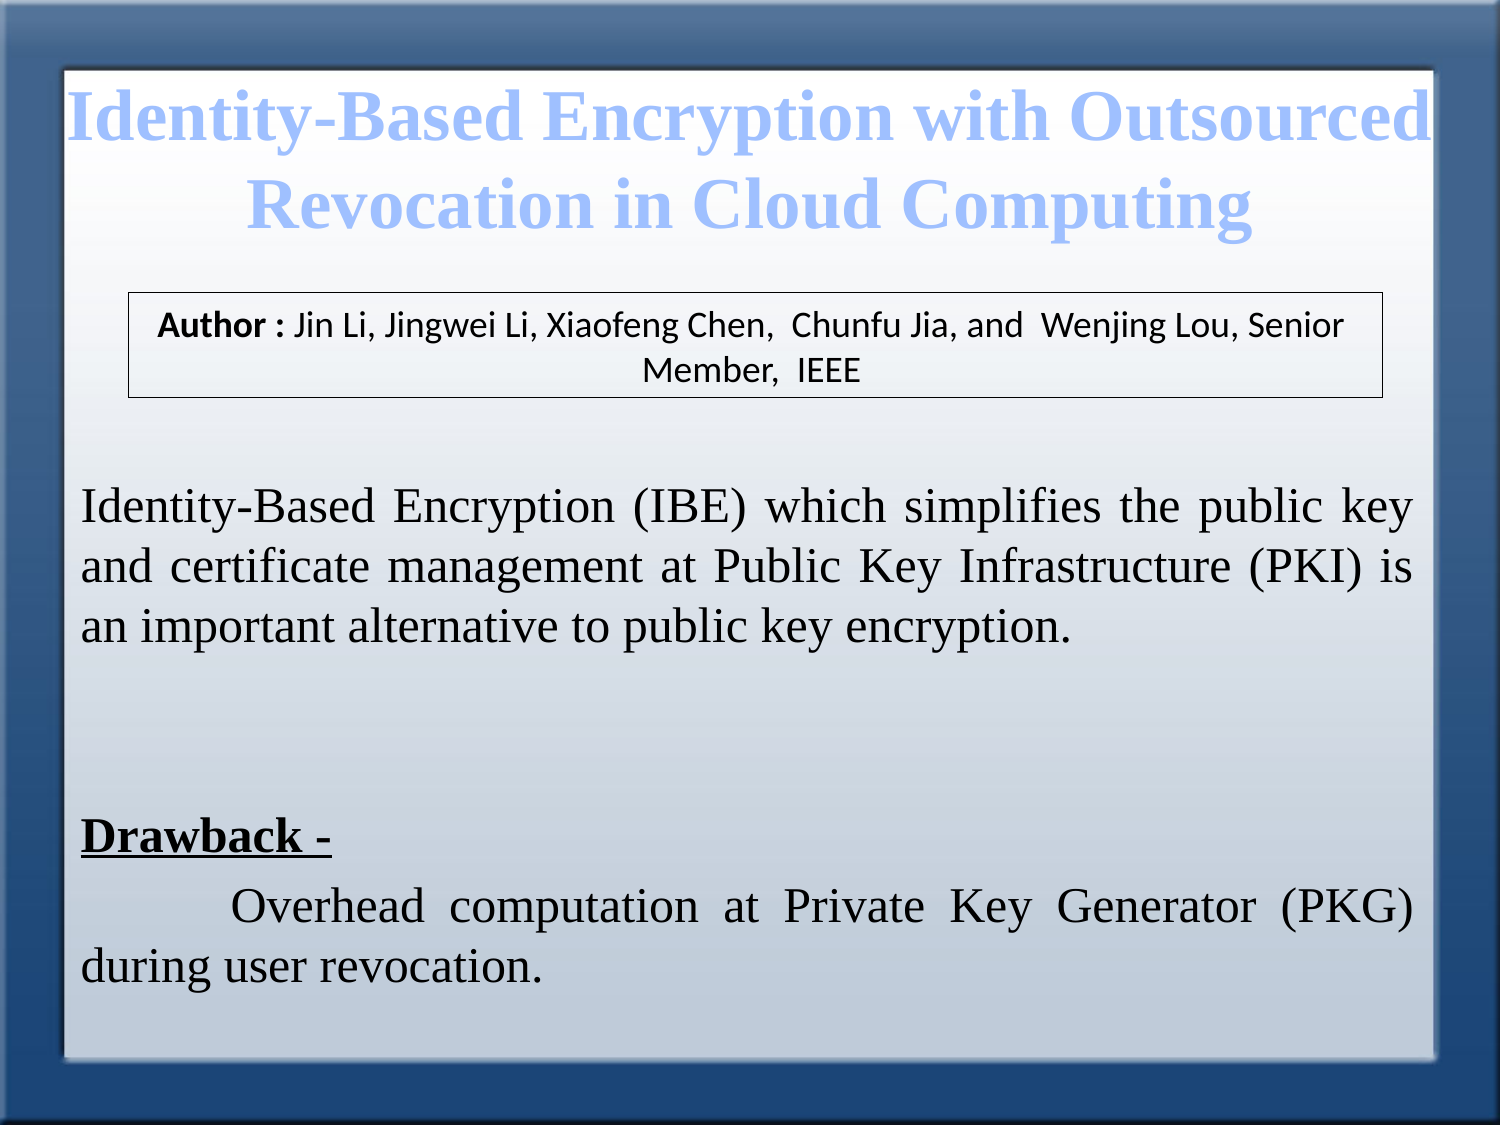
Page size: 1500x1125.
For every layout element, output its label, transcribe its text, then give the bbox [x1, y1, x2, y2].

picture [0, 0, 1500, 1125]
text_box Author : Jin Li, Jingwei Li, Xiaofeng Chen, Chunfu Jia, and Wenjing Lou, Senior Member, IEEE [128, 292, 1383, 398]
list Identity-Based Encryption (IBE) which simplifies the public key and certificate management at Public Key Infrastructure (PKI) is an important alternative to public key encryption. Drawback - Overhead computation at Private Key Generator (PKG) during user revocation. [9, 464, 1430, 1067]
title Identity-Based Encryption with Outsourced Revocation in Cloud Computing [23, 105, 1477, 293]
